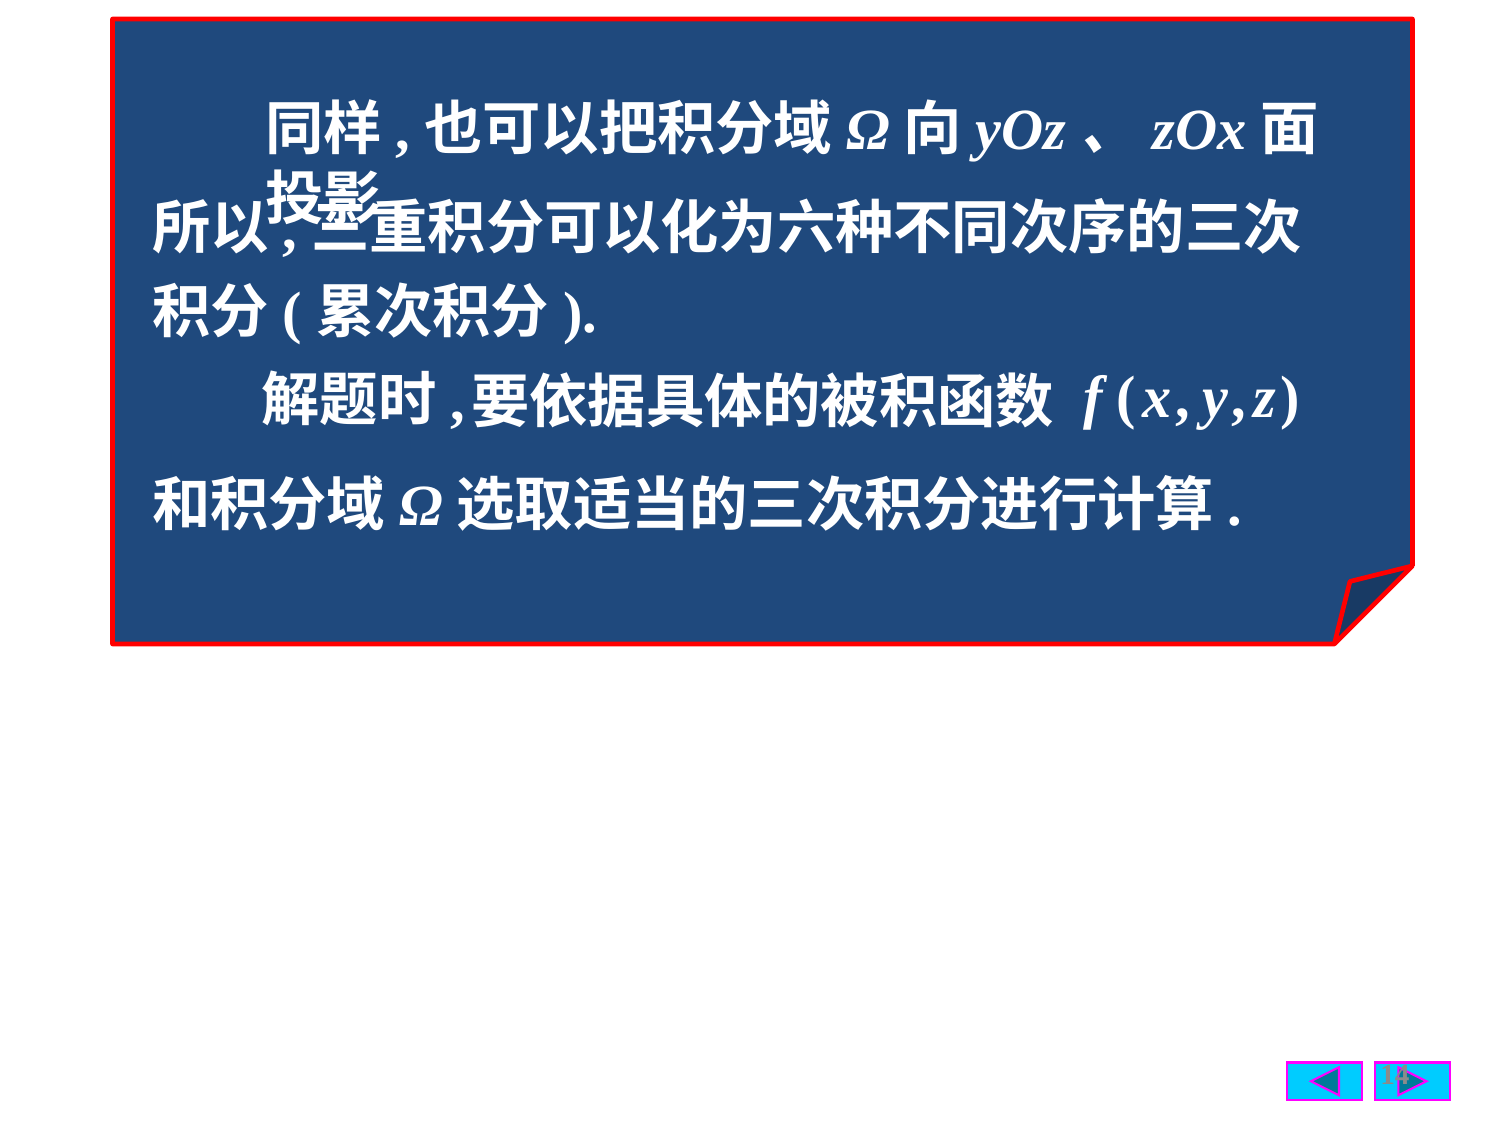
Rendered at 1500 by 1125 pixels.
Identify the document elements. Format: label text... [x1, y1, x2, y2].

slide_number 14 [1074, 1042, 1425, 1103]
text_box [1068, 370, 1301, 436]
text_box 所以,三重积分可以化为六种不同次序的三次积分(累次积分). [137, 168, 1363, 352]
text_box 和积分域Ω选取适当的三次积分进行计算. [137, 431, 1350, 545]
text_box [112, 19, 1413, 644]
text_box 要依据具体的被积函数 [456, 356, 1070, 442]
text_box 解题时, [247, 354, 480, 440]
text_box 同样,也可以把积分域Ω向yOz、zOx面投影. [250, 83, 1388, 239]
